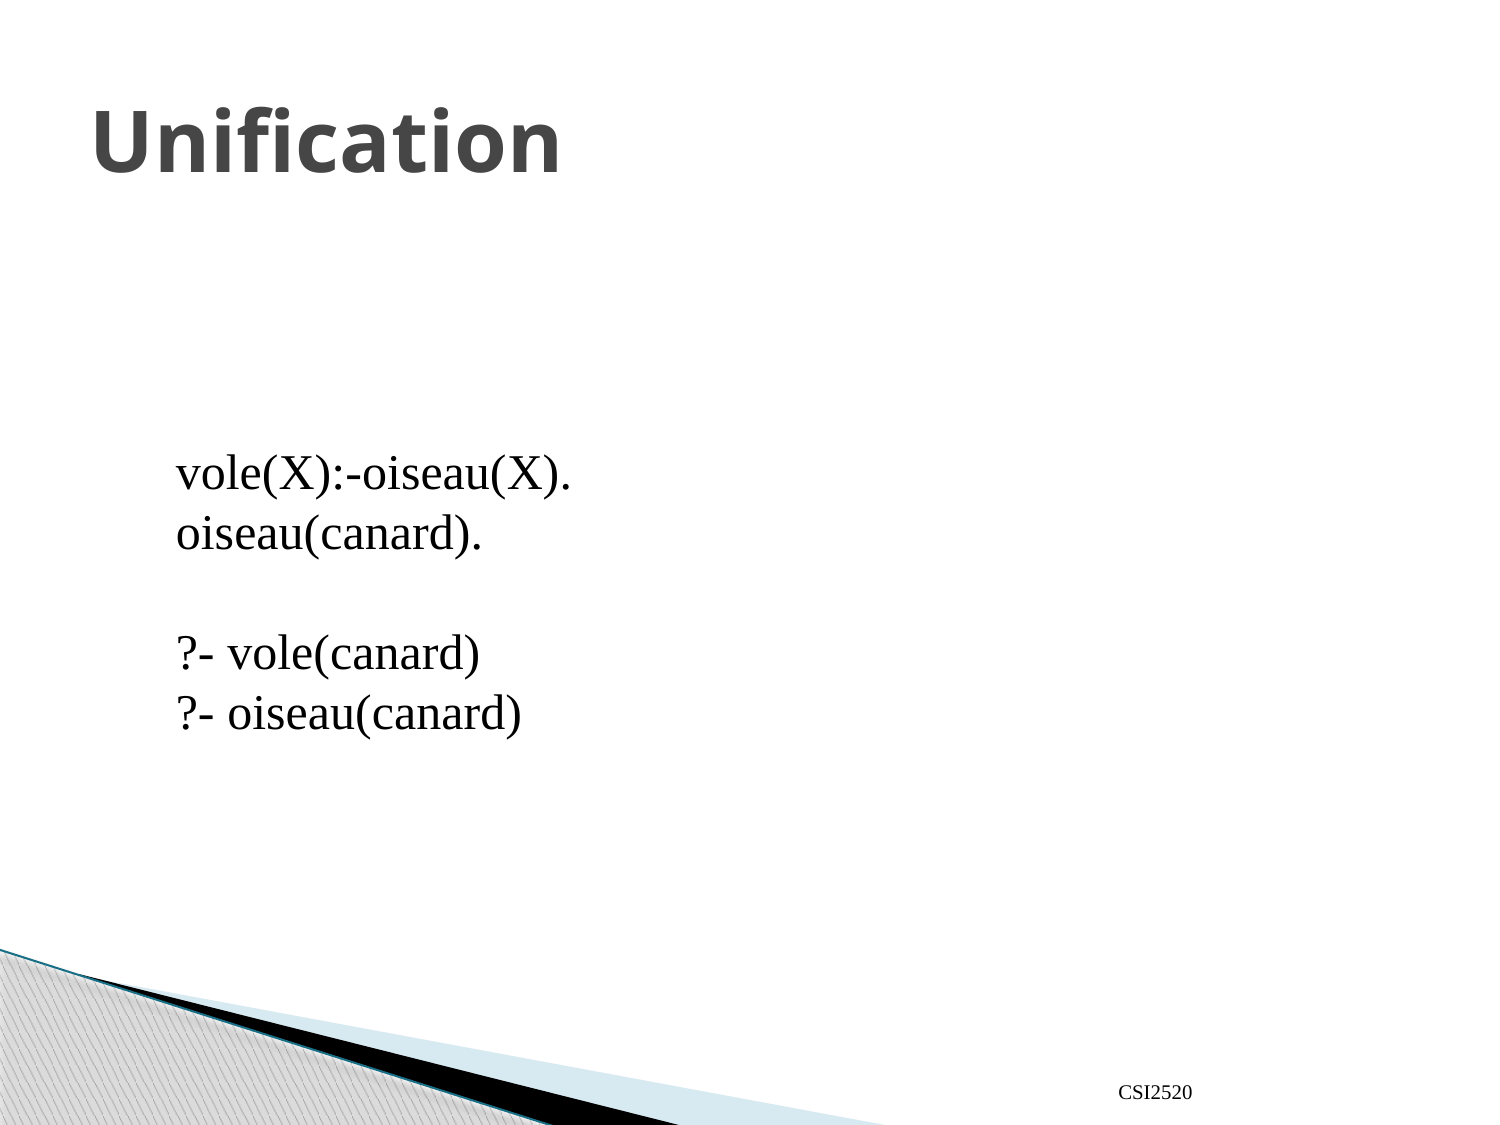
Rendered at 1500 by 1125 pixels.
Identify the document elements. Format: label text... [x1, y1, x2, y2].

title Unification [75, 45, 1425, 233]
slide_number CSI2520 [1103, 1051, 1419, 1112]
text_box vole(X):-oiseau(X). oiseau(canard). ?- vole(canard) ?- oiseau(canard) [161, 432, 588, 808]
